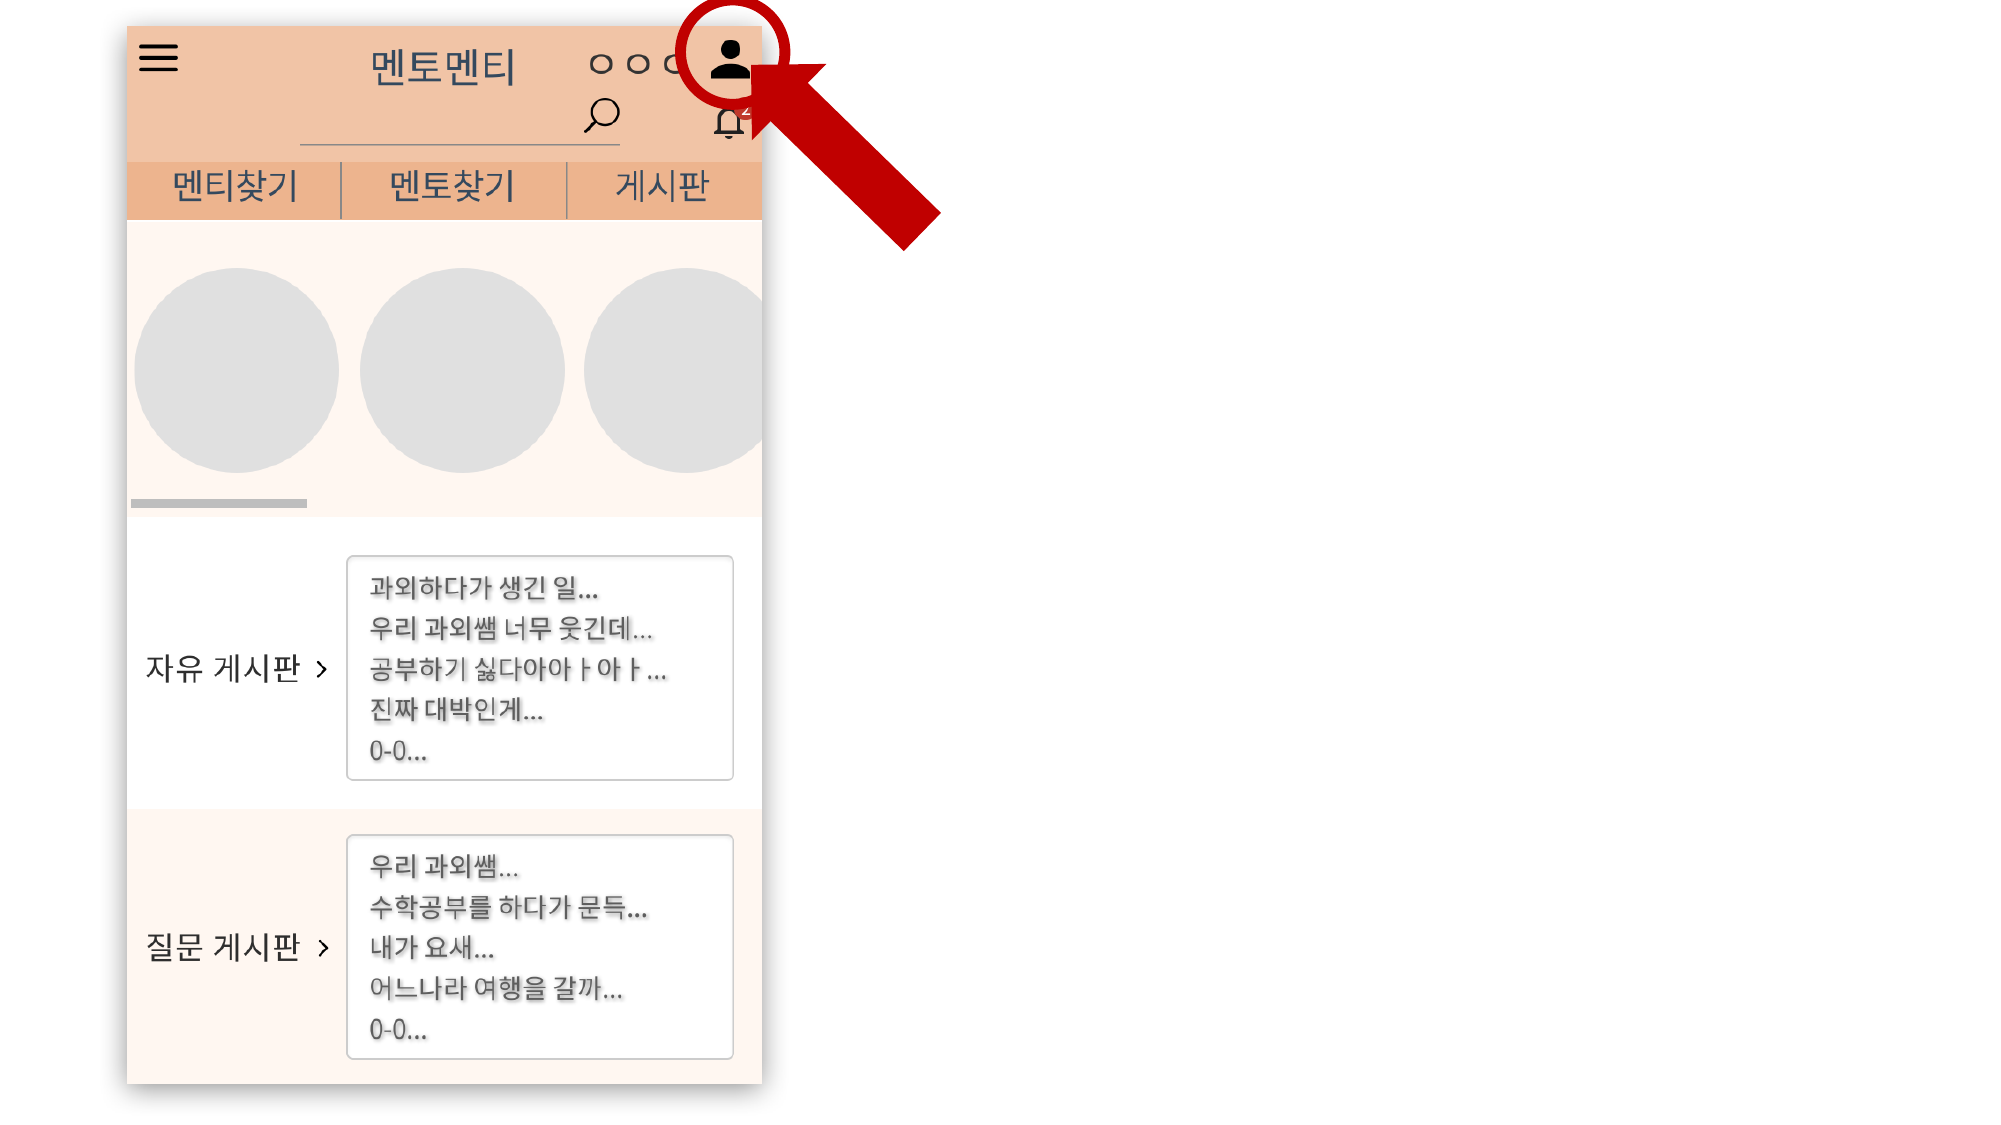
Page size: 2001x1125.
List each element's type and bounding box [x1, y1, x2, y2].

text_box [762, 62, 943, 253]
text_box [686, 0, 786, 63]
picture [127, 26, 762, 1084]
